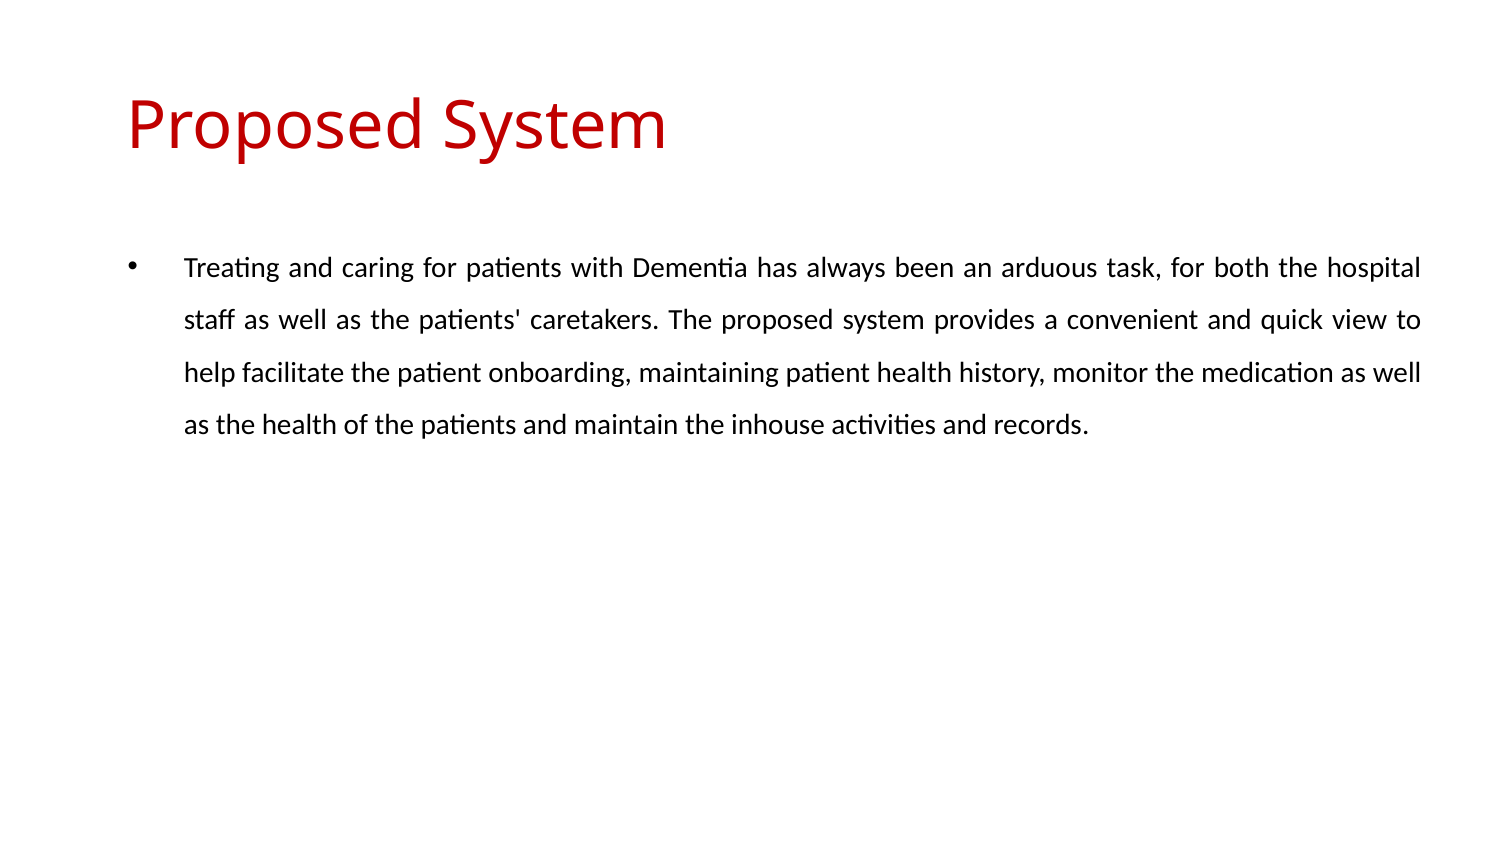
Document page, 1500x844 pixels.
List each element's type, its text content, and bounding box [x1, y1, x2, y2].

text_box Treating and caring for patients with Dementia has always been an arduous task, for both the hospital staff as well as the patients' caretakers. The proposed system provides a convenient and quick view to help facilitate the patient onboarding, maintaining patient health history, monitor the medication as well as the health of the patients and maintain the inhouse activities and records. [37, 165, 1438, 844]
title Proposed System [76, 99, 1339, 165]
